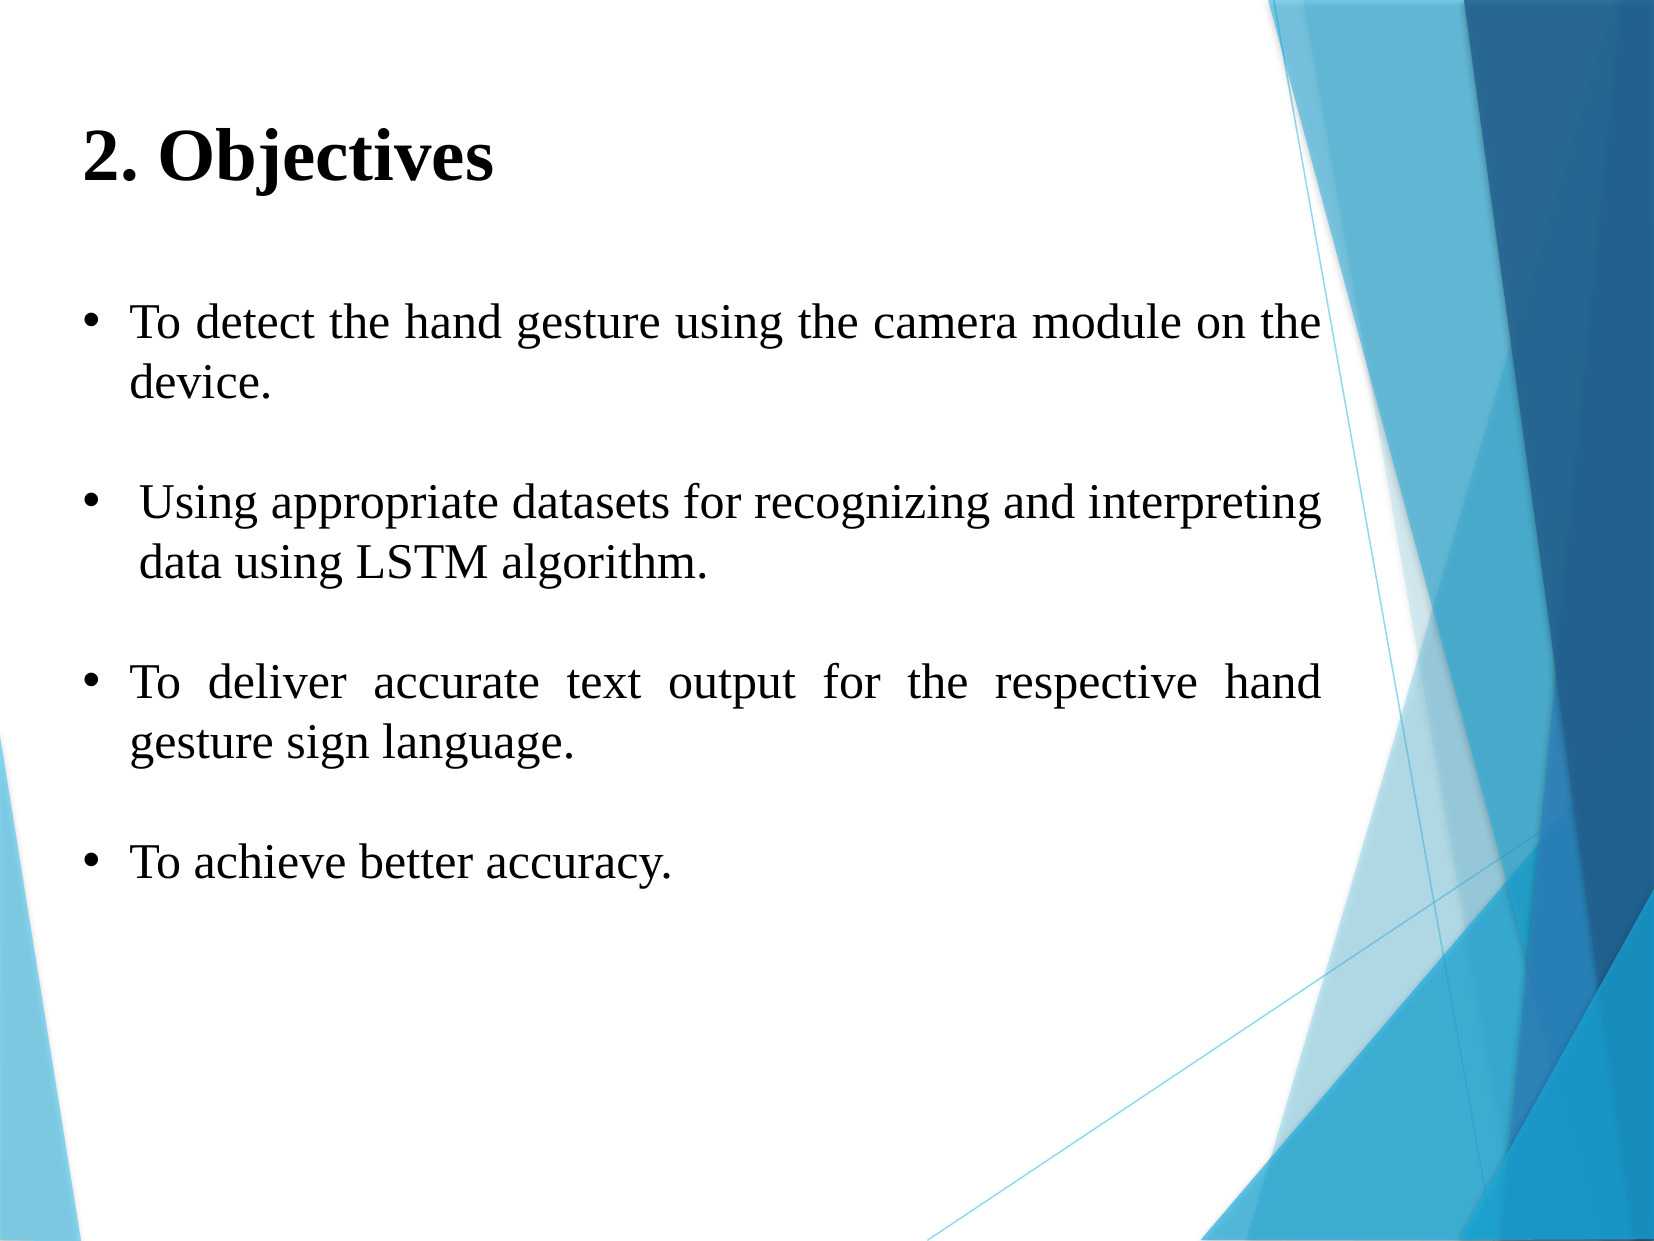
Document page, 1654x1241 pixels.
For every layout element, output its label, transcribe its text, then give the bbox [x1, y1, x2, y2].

text_box To detect the hand gesture using the camera module on the device. Using appropriate datasets for recognizing and interpreting data using LSTM algorithm. To deliver accurate text output for the respective hand gesture sign language. To achieve better accuracy. [82, 285, 1323, 1104]
text_box 2. Objectives [82, 49, 1571, 257]
